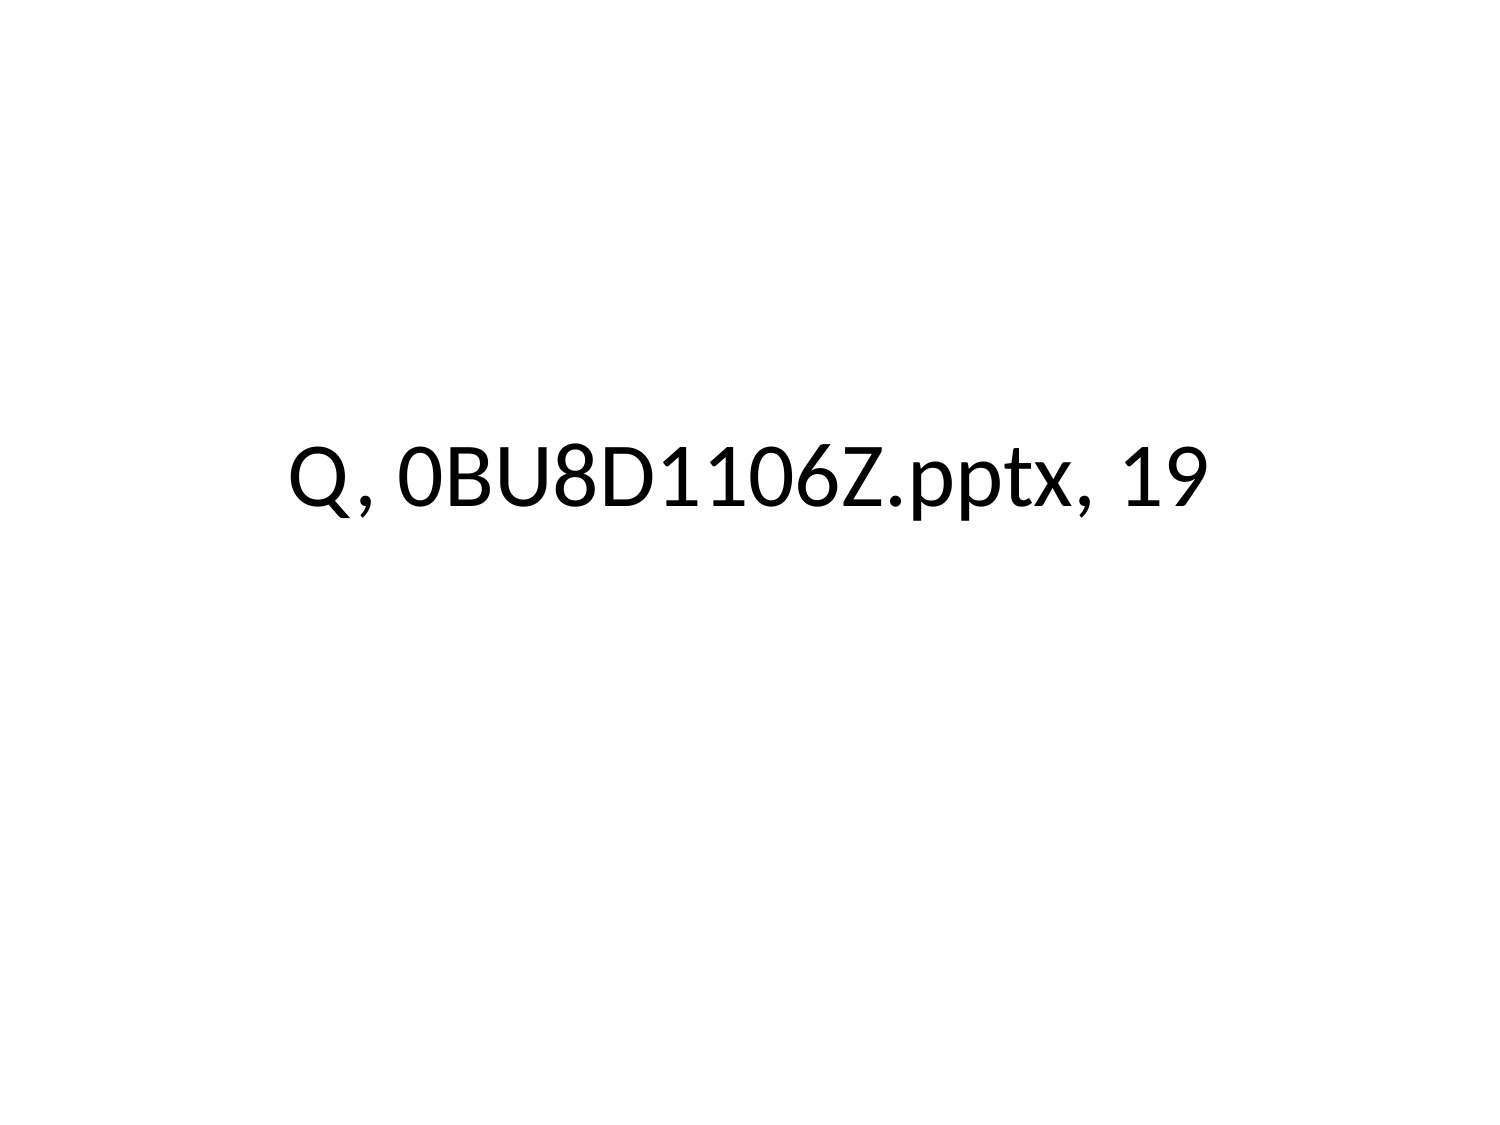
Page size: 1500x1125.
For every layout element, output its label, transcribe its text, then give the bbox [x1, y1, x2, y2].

title Q, 0BU8D1106Z.pptx, 19 [112, 349, 1388, 591]
